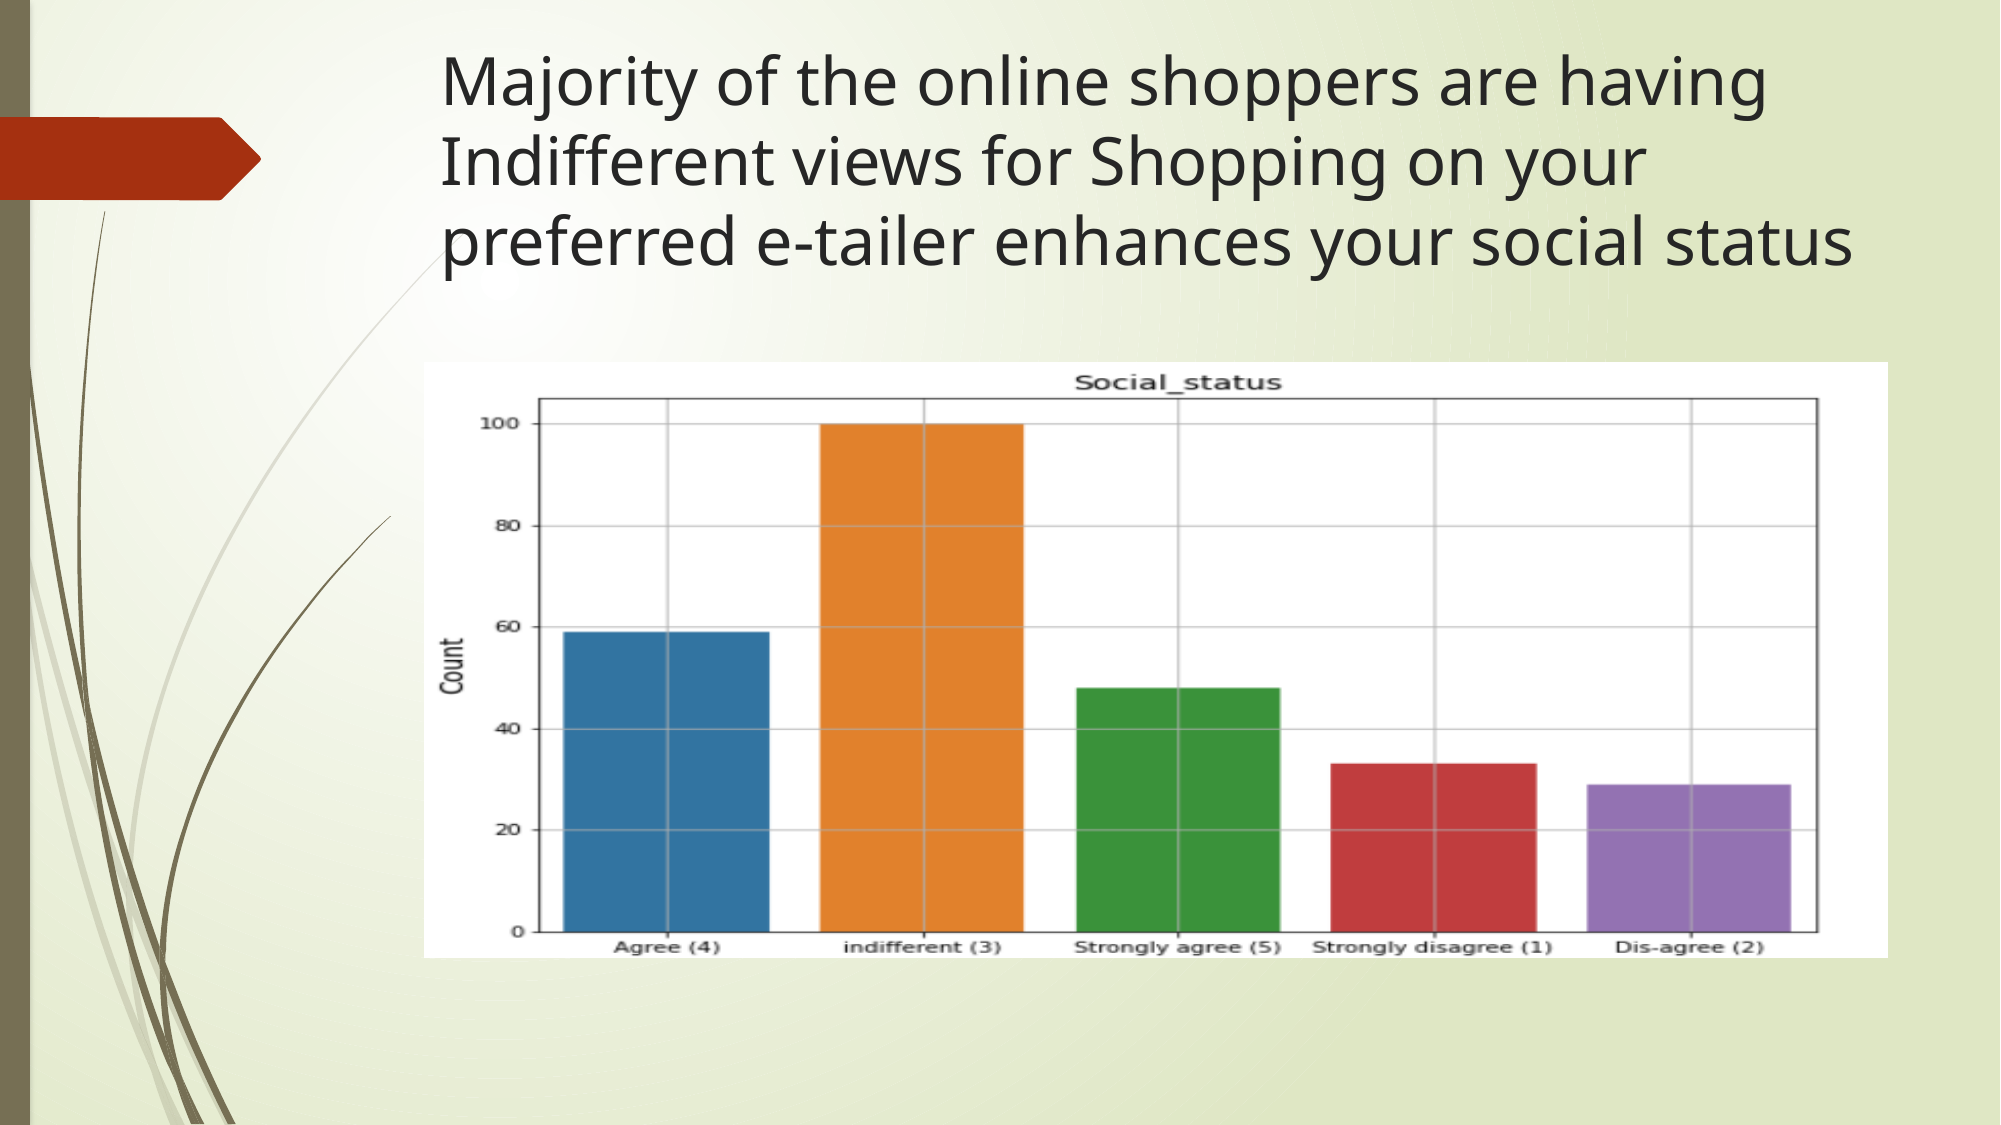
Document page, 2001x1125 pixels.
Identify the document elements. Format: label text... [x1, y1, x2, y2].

picture [424, 361, 1888, 958]
title Majority of the online shoppers are having Indifferent views for Shopping on your preferred e-tailer enhances your social status [425, 31, 1888, 313]
